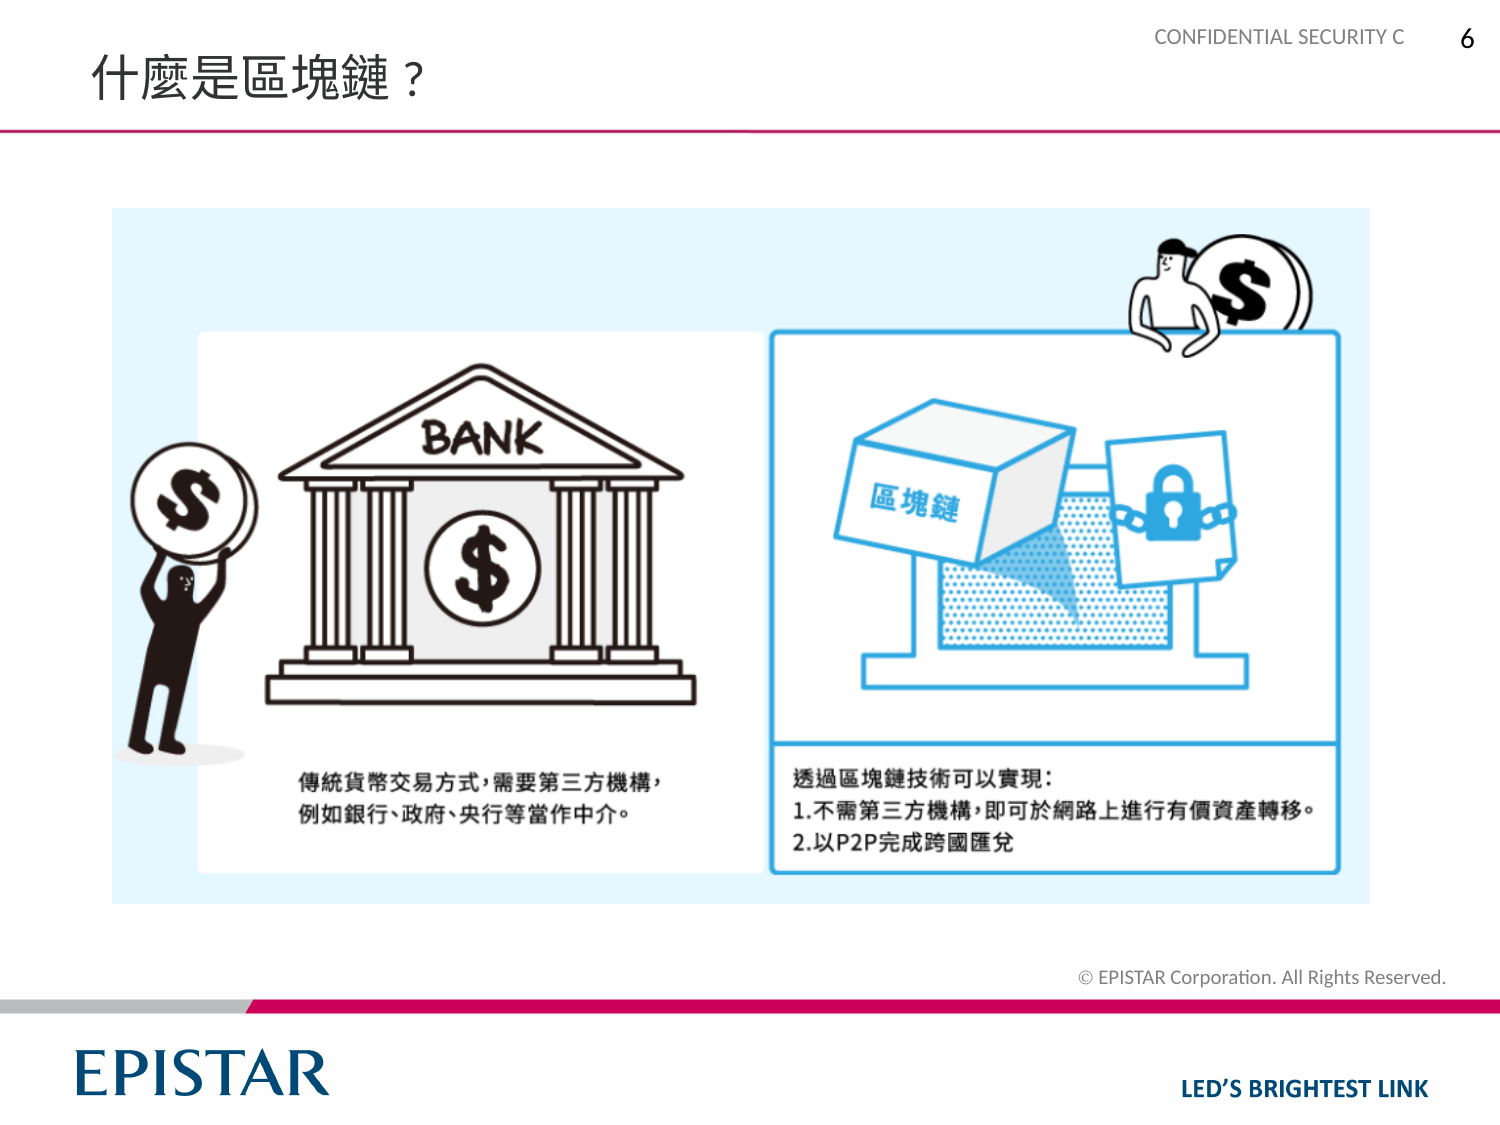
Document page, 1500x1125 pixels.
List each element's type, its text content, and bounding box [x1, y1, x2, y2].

slide_number 6 [1139, 11, 1490, 91]
picture [0, 989, 1500, 1125]
title 什麼是區塊鏈? [74, 44, 1426, 108]
picture [0, 127, 1500, 138]
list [111, 207, 1371, 904]
